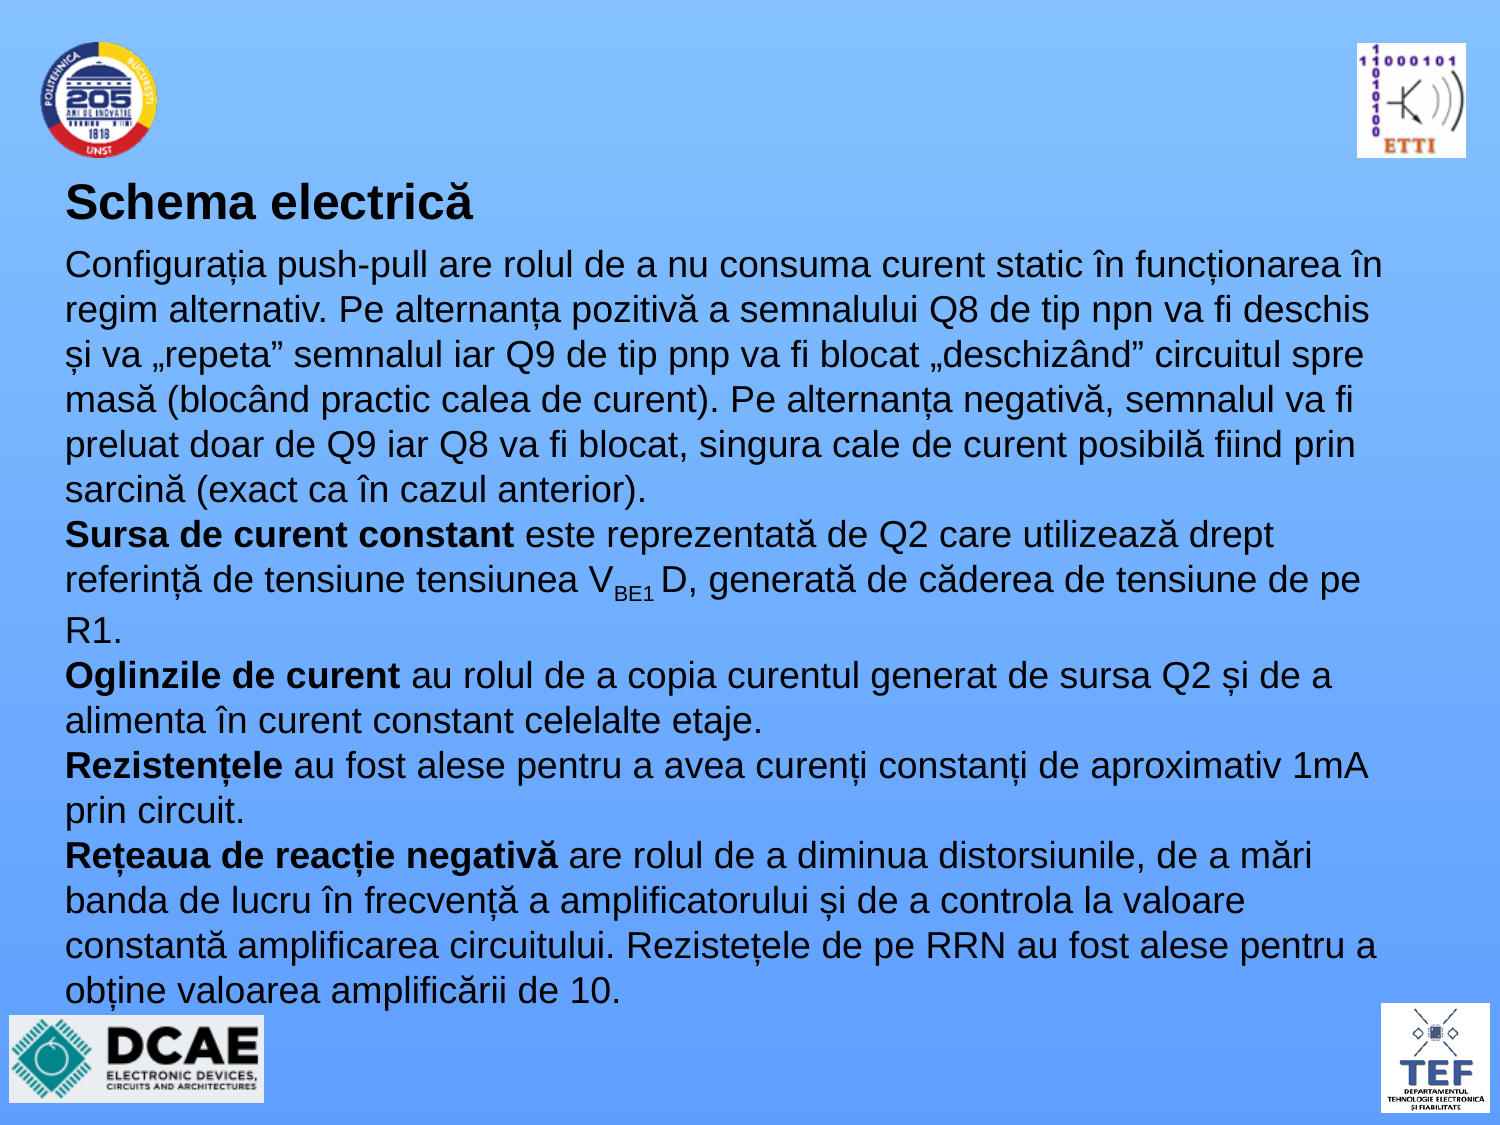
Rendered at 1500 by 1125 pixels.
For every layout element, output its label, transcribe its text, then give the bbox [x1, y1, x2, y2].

title Schema electrică [49, 162, 1326, 232]
picture [1357, 43, 1466, 158]
text_box Configurația push-pull are rolul de a nu consuma curent static în funcționarea în regim alternativ. Pe alternanța pozitivă a semnalului Q8 de tip npn va fi deschis și va „repeta” semnalul iar Q9 de tip pnp va fi blocat „deschizând” circuitul spre masă (blocând practic calea de curent). Pe alternanța negativă, semnalul va fi preluat doar de Q9 iar Q8 va fi blocat, singura cale de curent posibilă fiind prin sarcină (exact ca în cazul anterior). Sursa de curent constant este reprezentată de Q2 care utilizează drept referință de tensiune tensiunea VBE1 D, generată de căderea de tensiune de pe R1. Oglinzile de curent au rolul de a copia curentul generat de sursa Q2 și de a alimenta în curent constant celelalte etaje. Rezistențele au fost alese pentru a avea curenți constanți de aproximativ 1mA prin circuit. Rețeaua de reacție negativă are rolul de a diminua distorsiunile, de a mări banda de lucru în frecvență a amplificatorului și de a controla la valoare constantă amplificarea circuitului. Rezistețele de pe RRN au fost alese pentru a obține valoarea amplificării de 10. [49, 232, 1400, 1063]
picture [9, 1015, 264, 1103]
picture [34, 42, 167, 158]
picture [1381, 1003, 1490, 1113]
